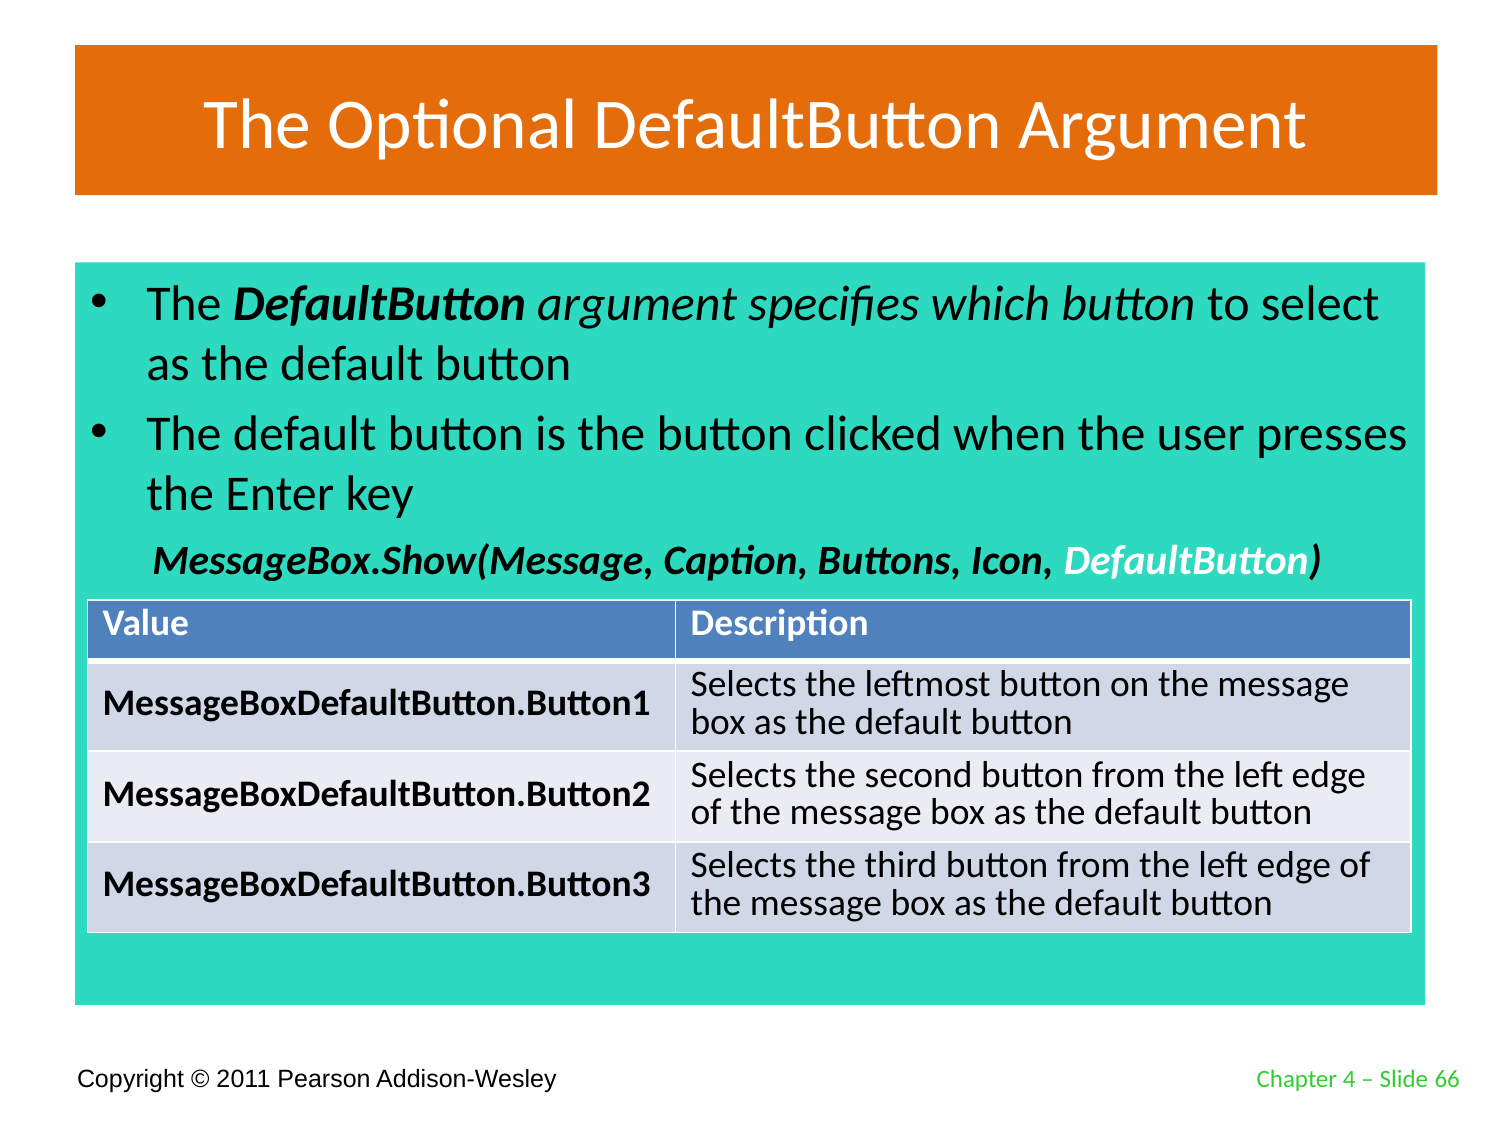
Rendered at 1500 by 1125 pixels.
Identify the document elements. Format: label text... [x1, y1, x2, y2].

text_box MessageBox.Show(Message, Caption, Buttons, Icon, DefaultButton) [137, 525, 1363, 590]
table_header Description [676, 601, 1410, 658]
table_cell Selects the leftmost button on the message box as the default button [676, 664, 1410, 750]
list The DefaultButton argument specifies which button to select as the default button The default button is the button clicked when the user presses the Enter key [75, 262, 1425, 1005]
table_cell MessageBoxDefaultButton.Button1 [88, 664, 675, 750]
table_cell MessageBoxDefaultButton.Button3 [88, 843, 675, 932]
table_cell MessageBoxDefaultButton.Button2 [88, 752, 675, 841]
title The Optional DefaultButton Argument [75, 45, 1438, 196]
slide_number Chapter 4 – Slide 66 [1162, 1024, 1476, 1101]
table_header Value [88, 601, 675, 658]
table_cell Selects the third button from the left edge of the message box as the default button [676, 843, 1410, 932]
table_cell Selects the second button from the left edge of the message box as the default button [676, 752, 1410, 841]
